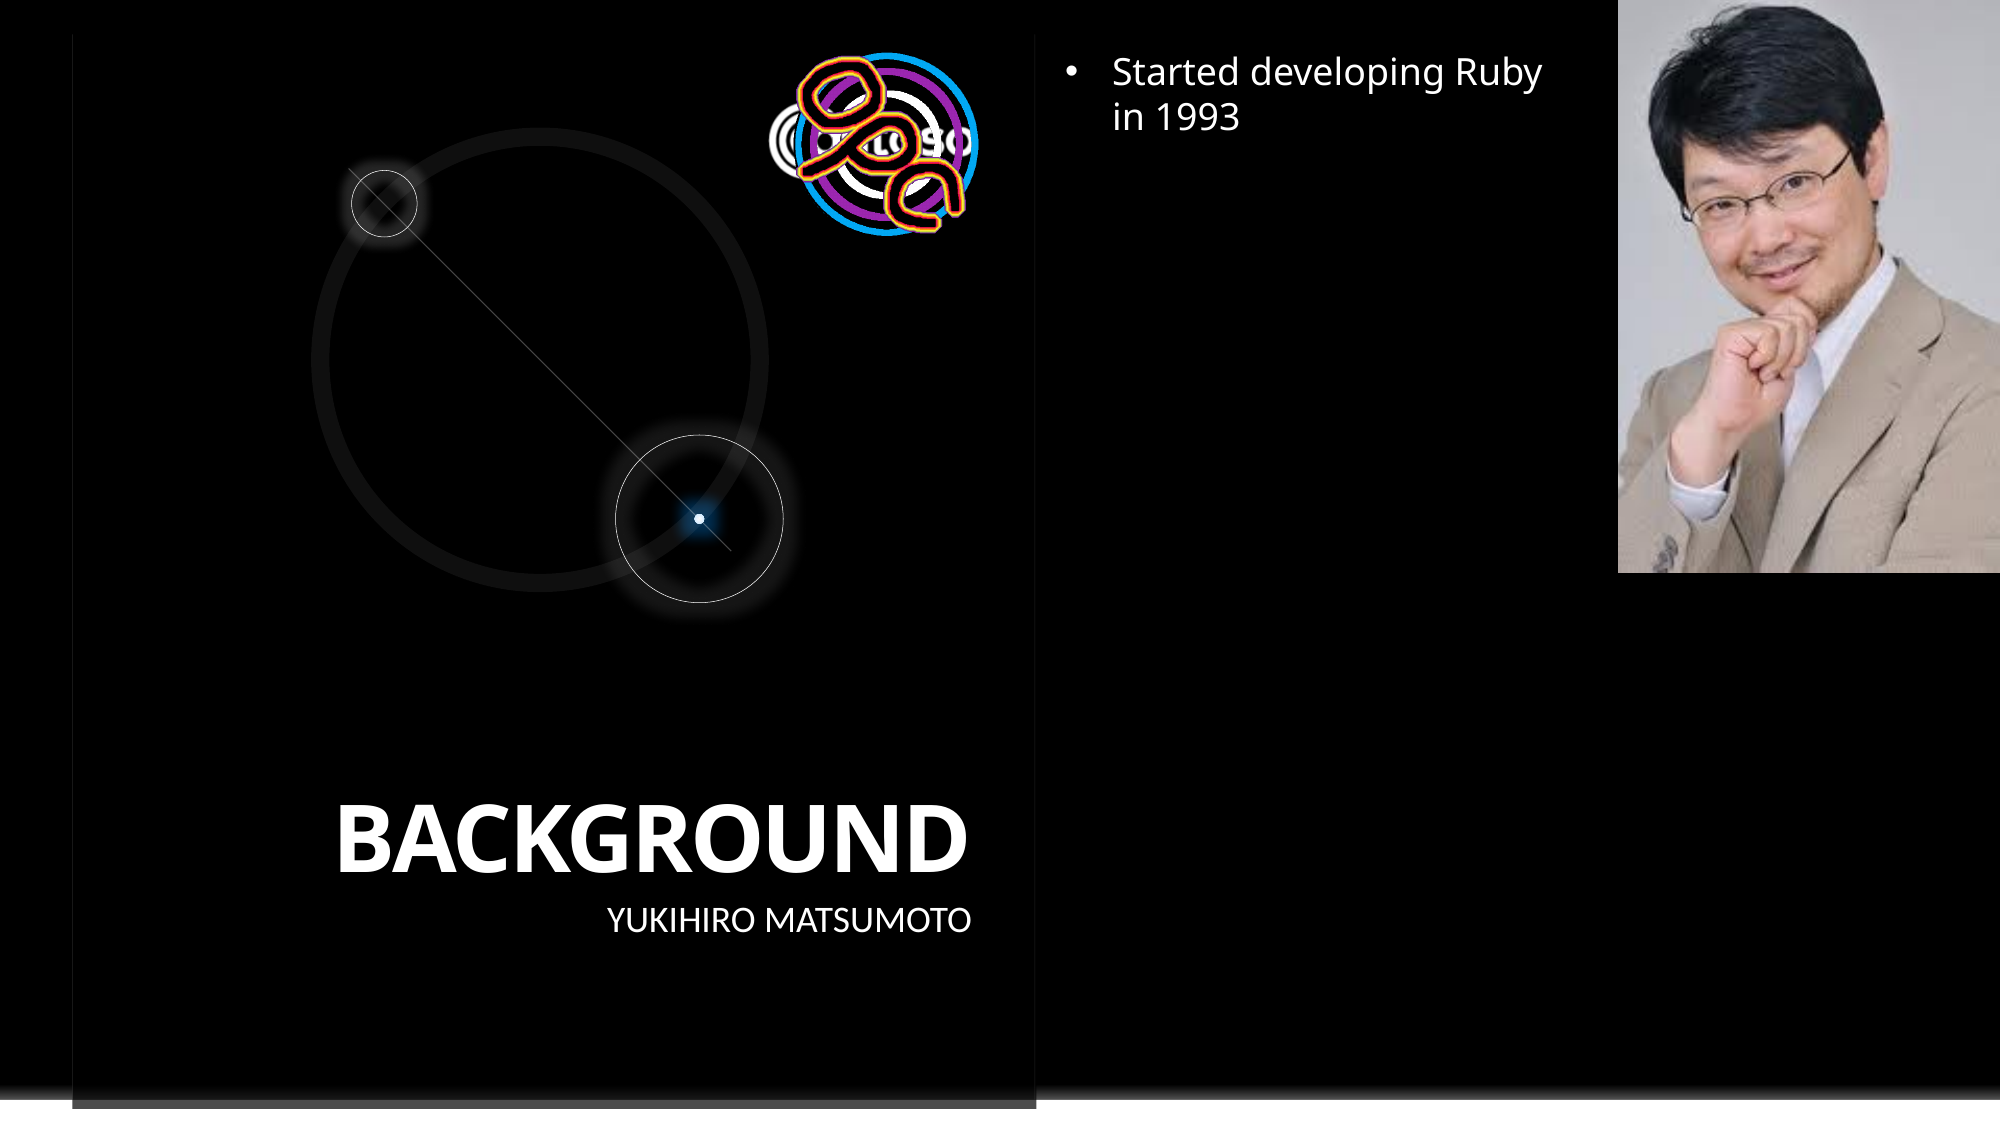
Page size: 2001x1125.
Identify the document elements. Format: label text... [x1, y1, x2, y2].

subtitle Yukihiro Matsumoto [124, 900, 973, 1014]
picture [1618, 0, 2000, 573]
text_box Started developing Ruby in 1993 [1050, 40, 1599, 236]
title Background [124, 641, 973, 893]
picture [761, 37, 996, 253]
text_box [320, 136, 760, 583]
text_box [615, 434, 784, 603]
